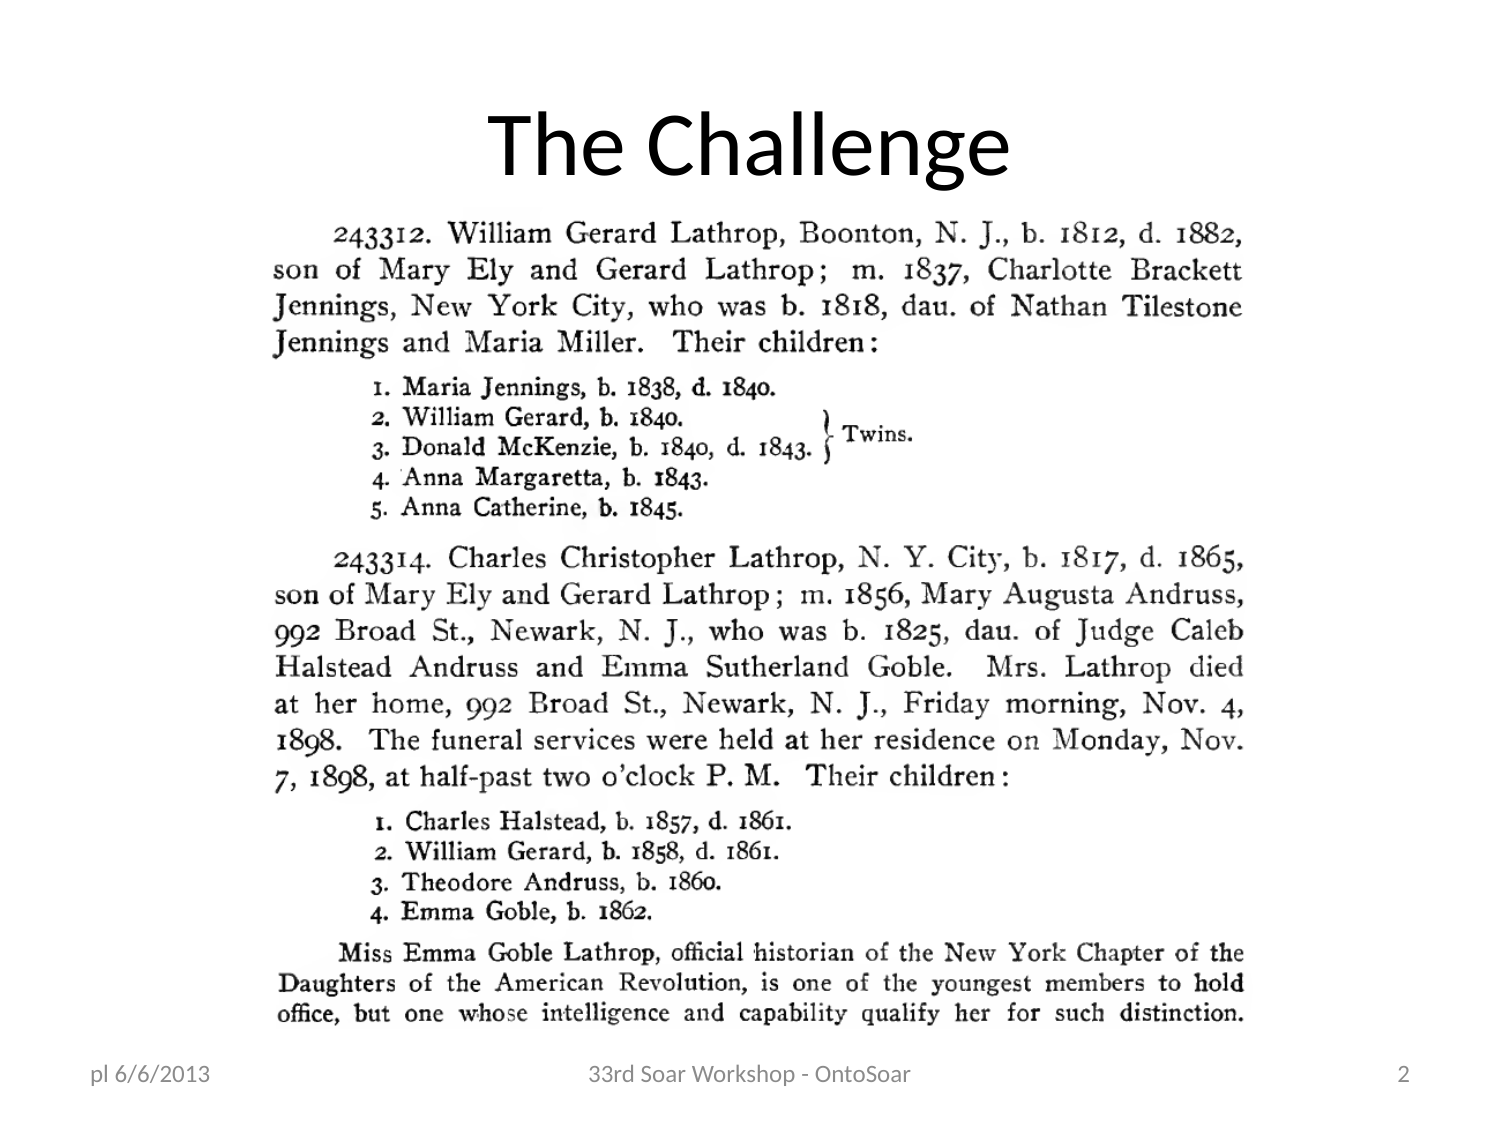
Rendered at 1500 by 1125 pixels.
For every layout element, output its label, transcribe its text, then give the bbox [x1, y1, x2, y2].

slide_number 2 [1074, 1042, 1425, 1103]
title The Challenge [75, 45, 1425, 233]
picture [254, 207, 1263, 1030]
footer 33rd Soar Workshop - OntoSoar [512, 1042, 988, 1103]
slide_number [75, 1042, 425, 1103]
